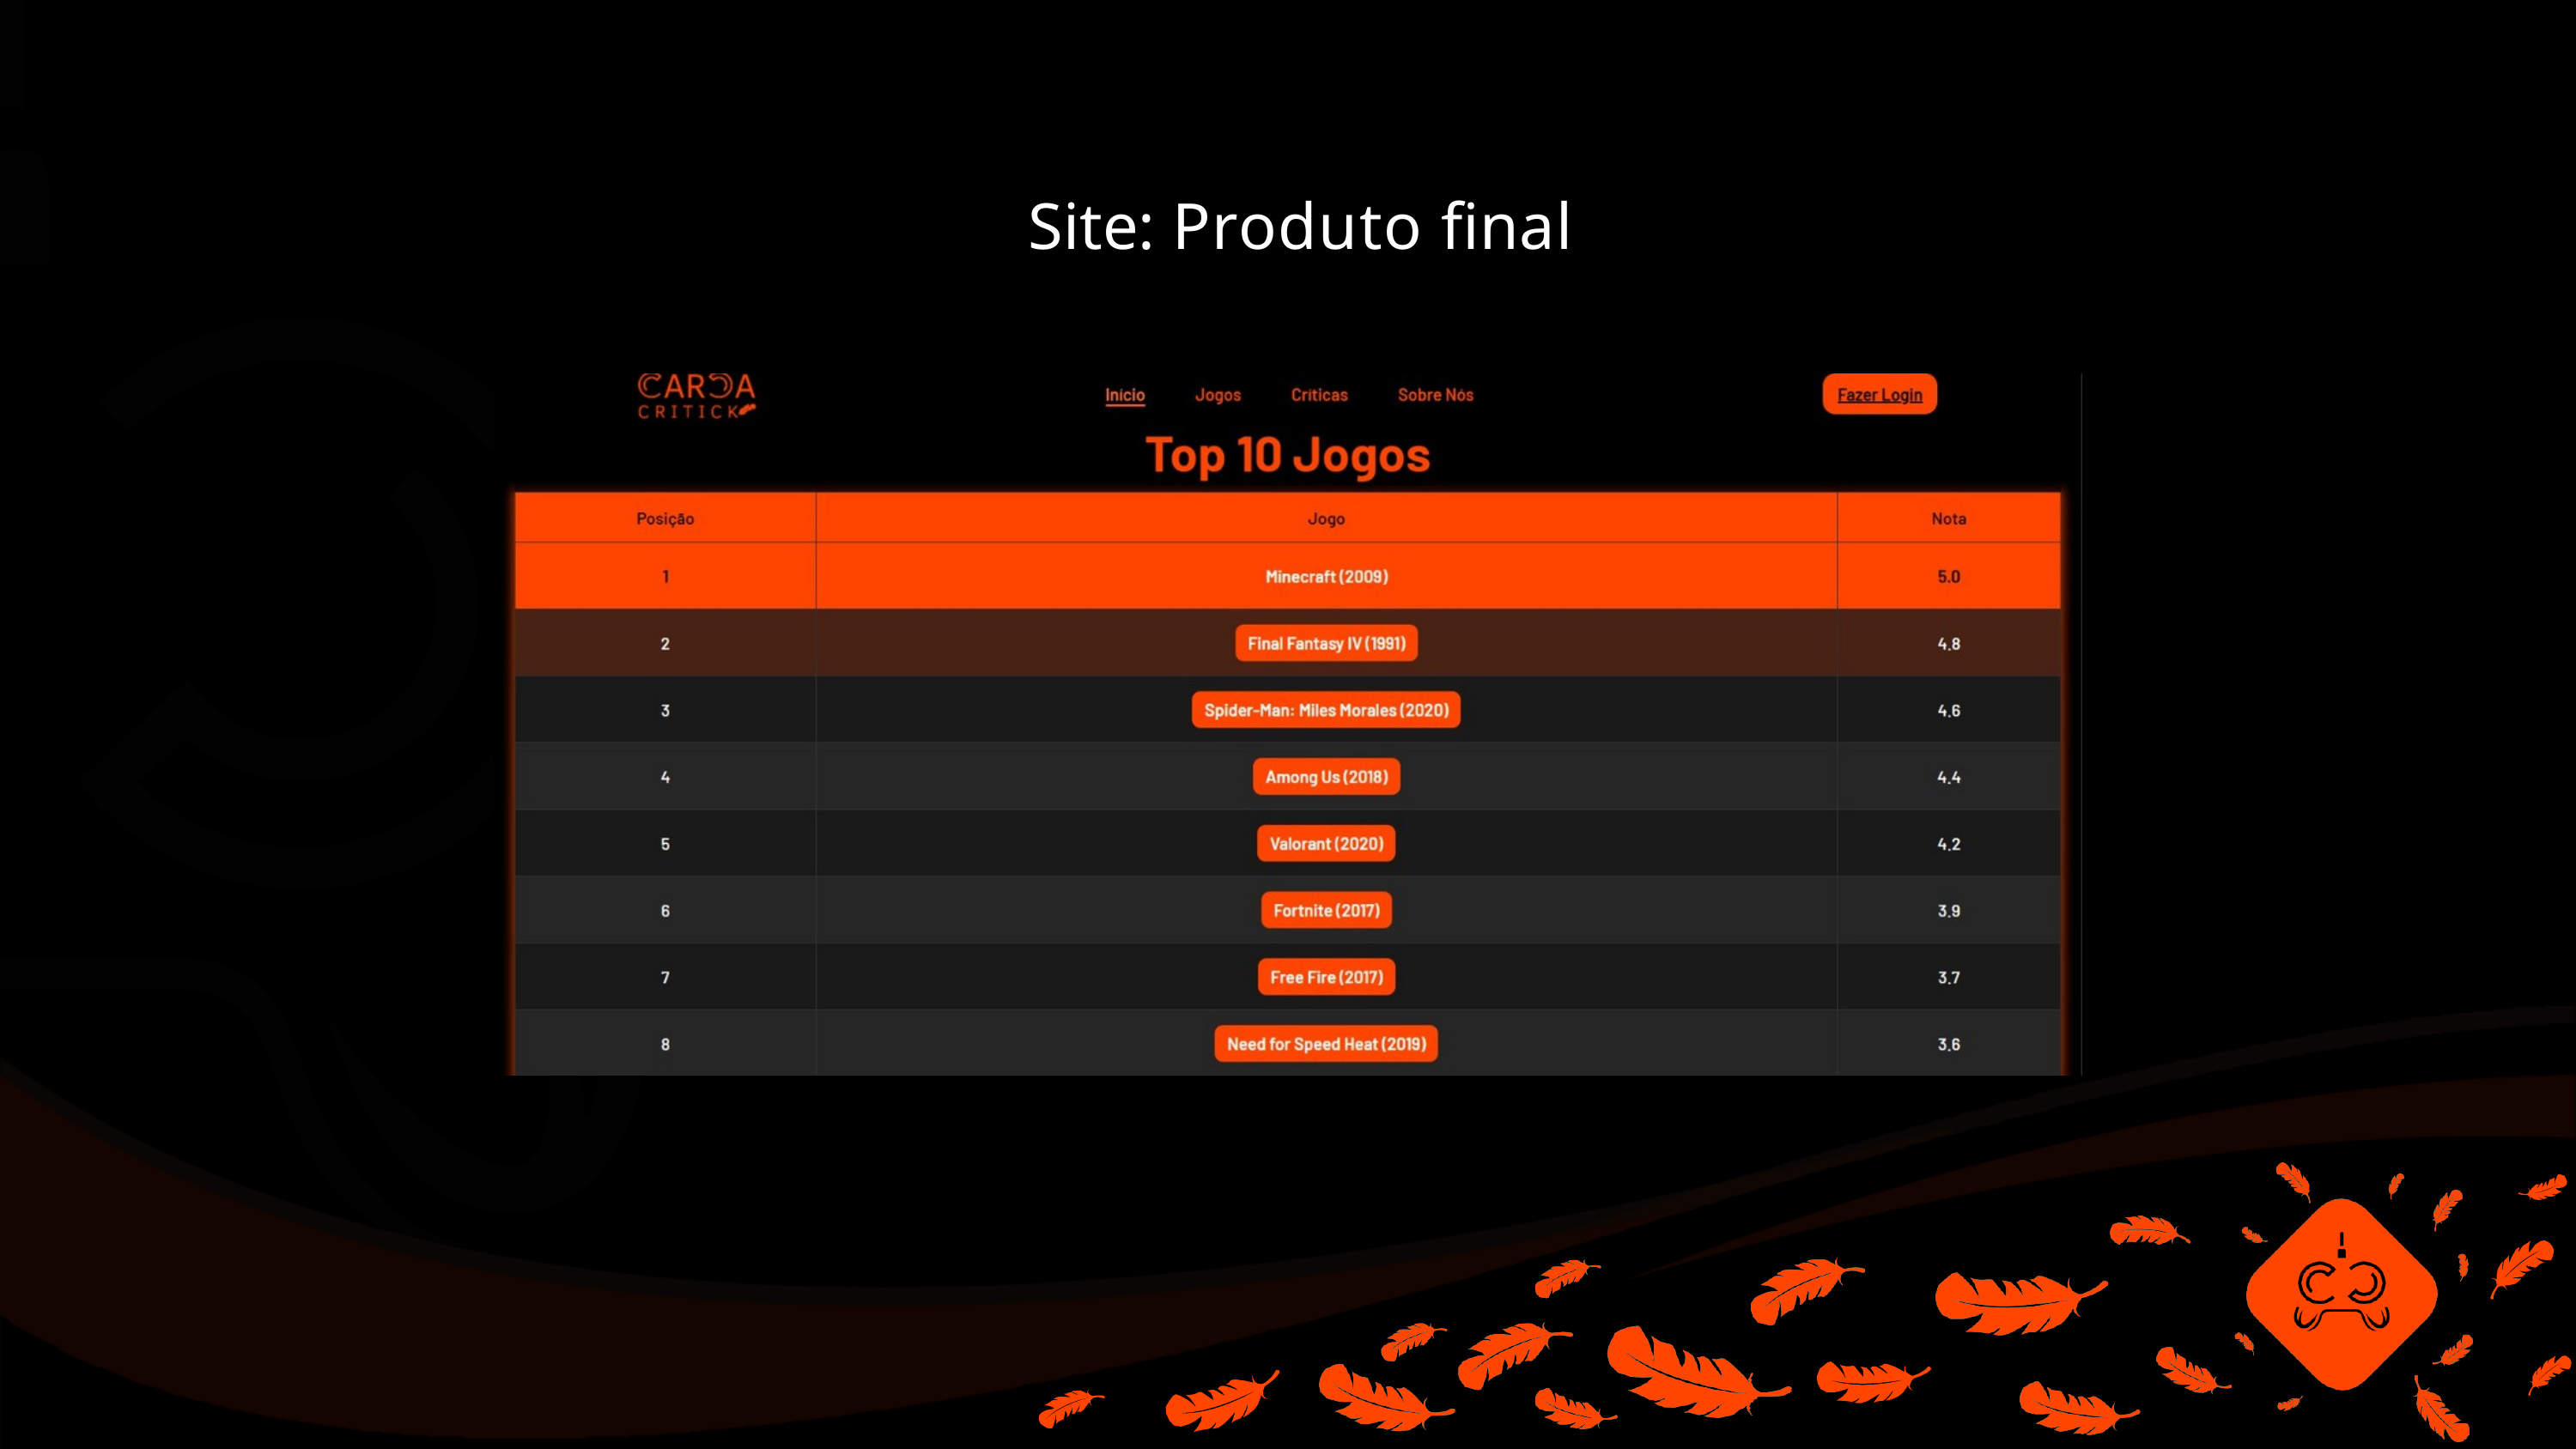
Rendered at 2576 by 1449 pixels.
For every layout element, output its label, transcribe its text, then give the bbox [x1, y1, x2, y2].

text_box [1038, 1161, 2572, 1443]
picture [0, 0, 2576, 1449]
title Site: Produto final [906, 183, 1670, 373]
